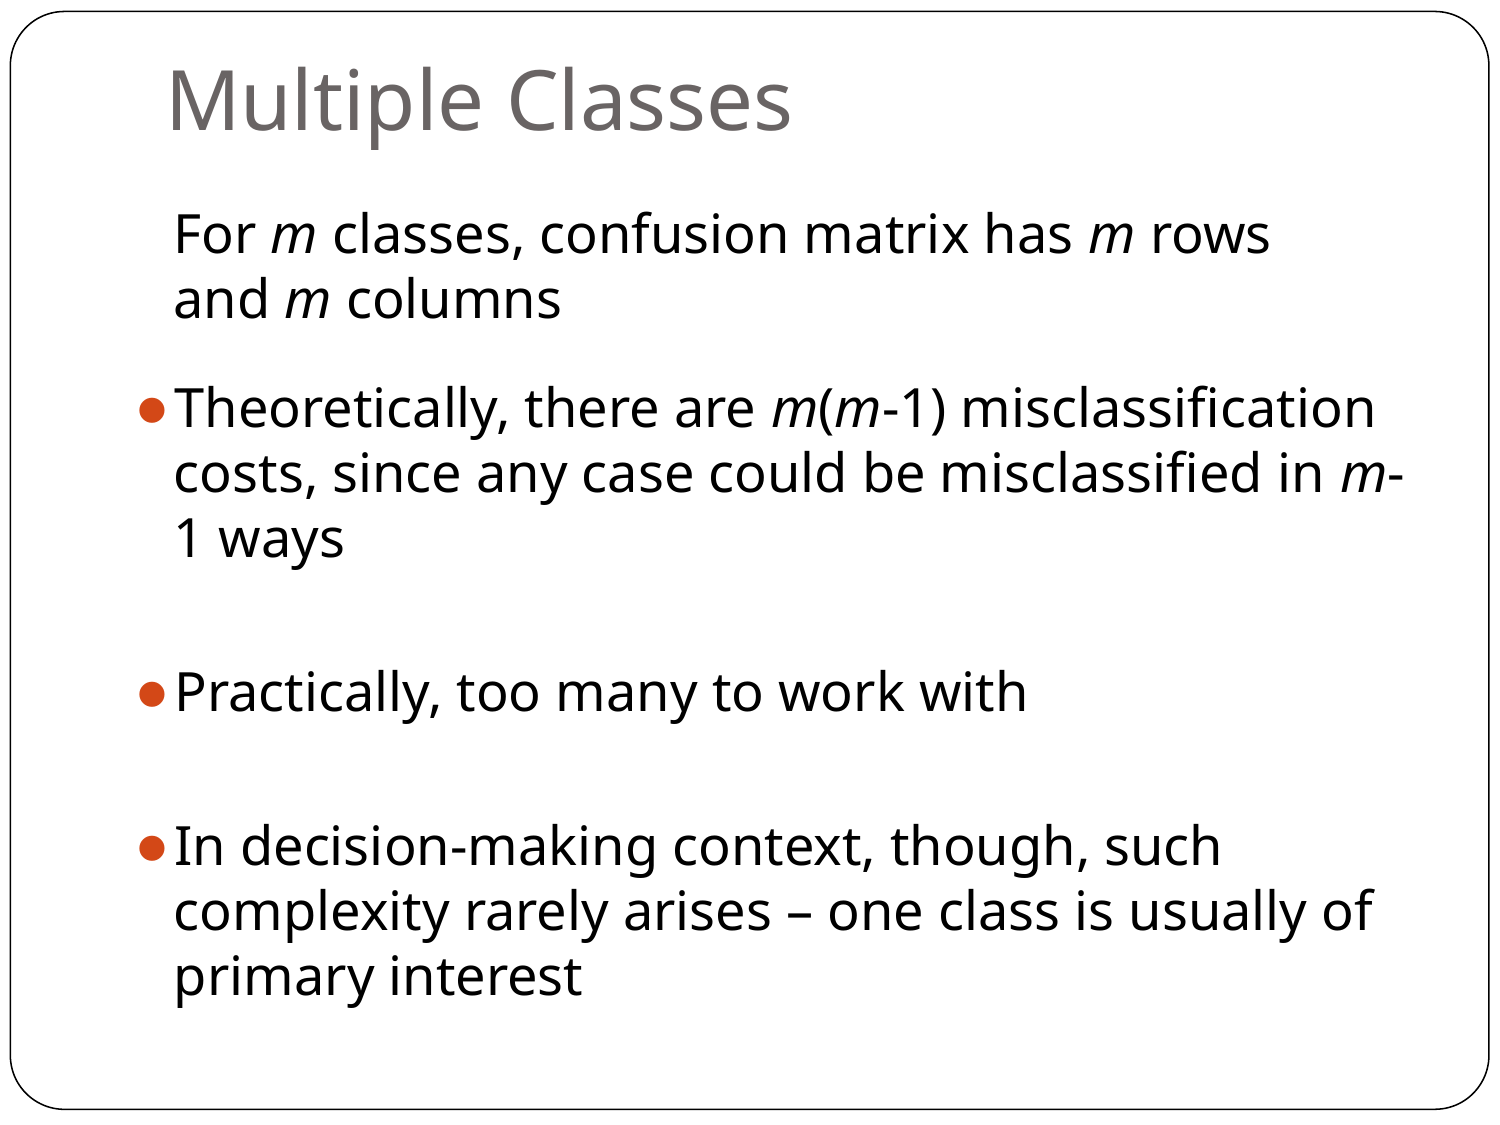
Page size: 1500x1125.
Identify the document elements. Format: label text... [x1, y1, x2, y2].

list Theoretically, there are m(m-1) misclassification costs, since any case could be misclassified in m-1 ways Practically, too many to work with In decision-making context, though, such complexity rarely arises – one class is usually of primary interest [114, 365, 1440, 766]
text_box For m classes, confusion matrix has m rows and m columns [158, 191, 1321, 337]
title Multiple Classes [150, 45, 1425, 163]
